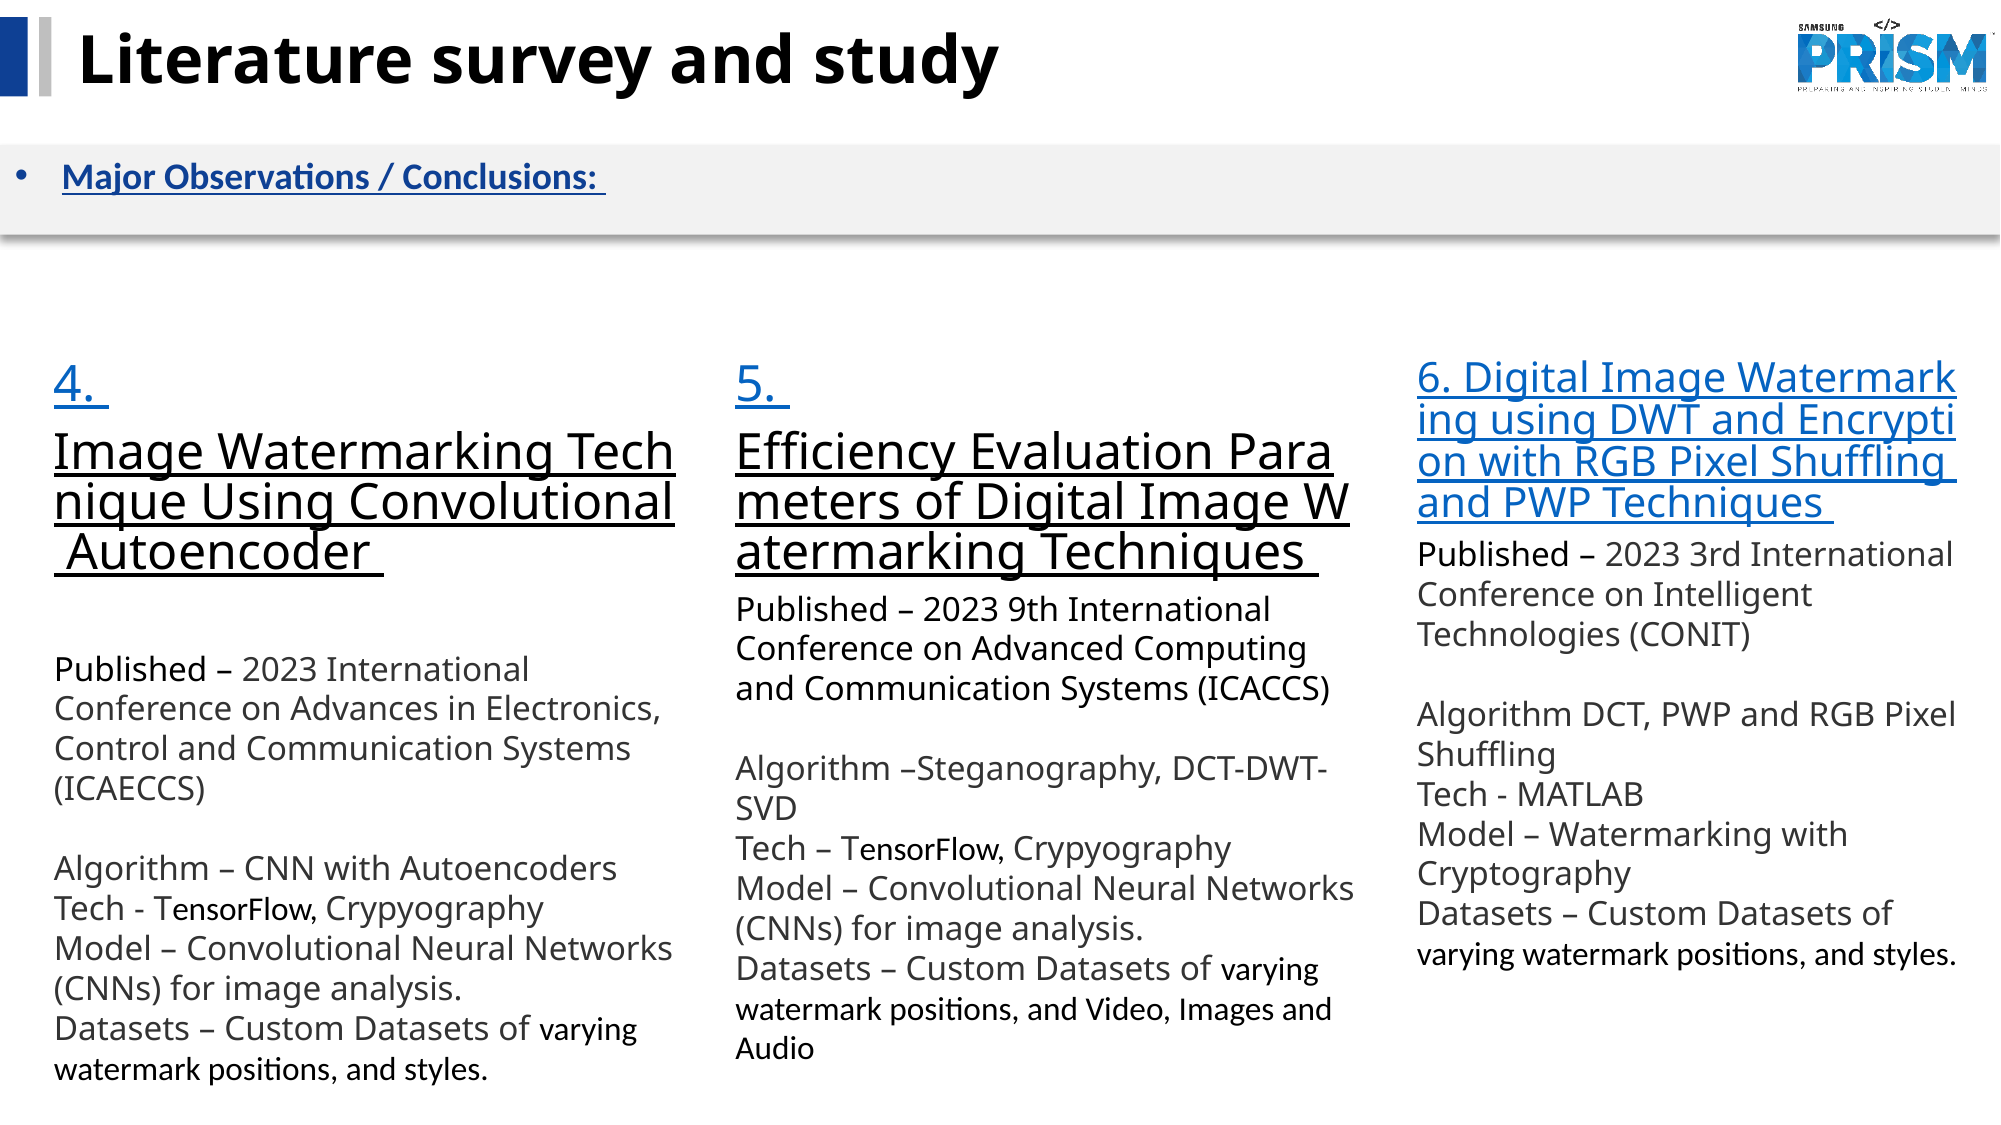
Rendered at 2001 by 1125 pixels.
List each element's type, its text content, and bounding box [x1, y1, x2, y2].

picture [1794, 17, 2000, 96]
text_box Literature survey and study [62, 9, 1605, 105]
text_box Major Observations / Conclusions: [0, 145, 2000, 235]
text_box [0, 16, 29, 97]
text_box 6. Digital Image Watermarking using DWT and Encryption with RGB Pixel Shuffling and PWP Techniques Published – 2023 3rd International Conference on Intelligent Technologies (CONIT) Algorithm DCT, PWP and RGB Pixel Shuffling Tech - MATLAB Model – Watermarking with Cryptography Datasets – Custom Datasets of varying watermark positions, and styles. [1401, 343, 1981, 975]
text_box [38, 16, 52, 97]
text_box 4. Image Watermarking Technique Using Convolutional Autoencoder Published – 2023 International Conference on Advances in Electronics, Control and Communication Systems (ICAECCS) Algorithm – CNN with Autoencoders Tech - TensorFlow, Crypyography Model – Convolutional Neural Networks (CNNs) for image analysis. Datasets – Custom Datasets of varying watermark positions, and styles. [38, 343, 702, 1114]
text_box 5. Efficiency Evaluation Parameters of Digital Image Watermarking Techniques Published – 2023 9th International Conference on Advanced Computing and Communication Systems (ICACCS) Algorithm –Steganography, DCT-DWT-SVD Tech – TensorFlow, Crypyography Model – Convolutional Neural Networks (CNNs) for image analysis. Datasets – Custom Datasets of varying watermark positions, and Video, Images and Audio [720, 343, 1384, 1094]
